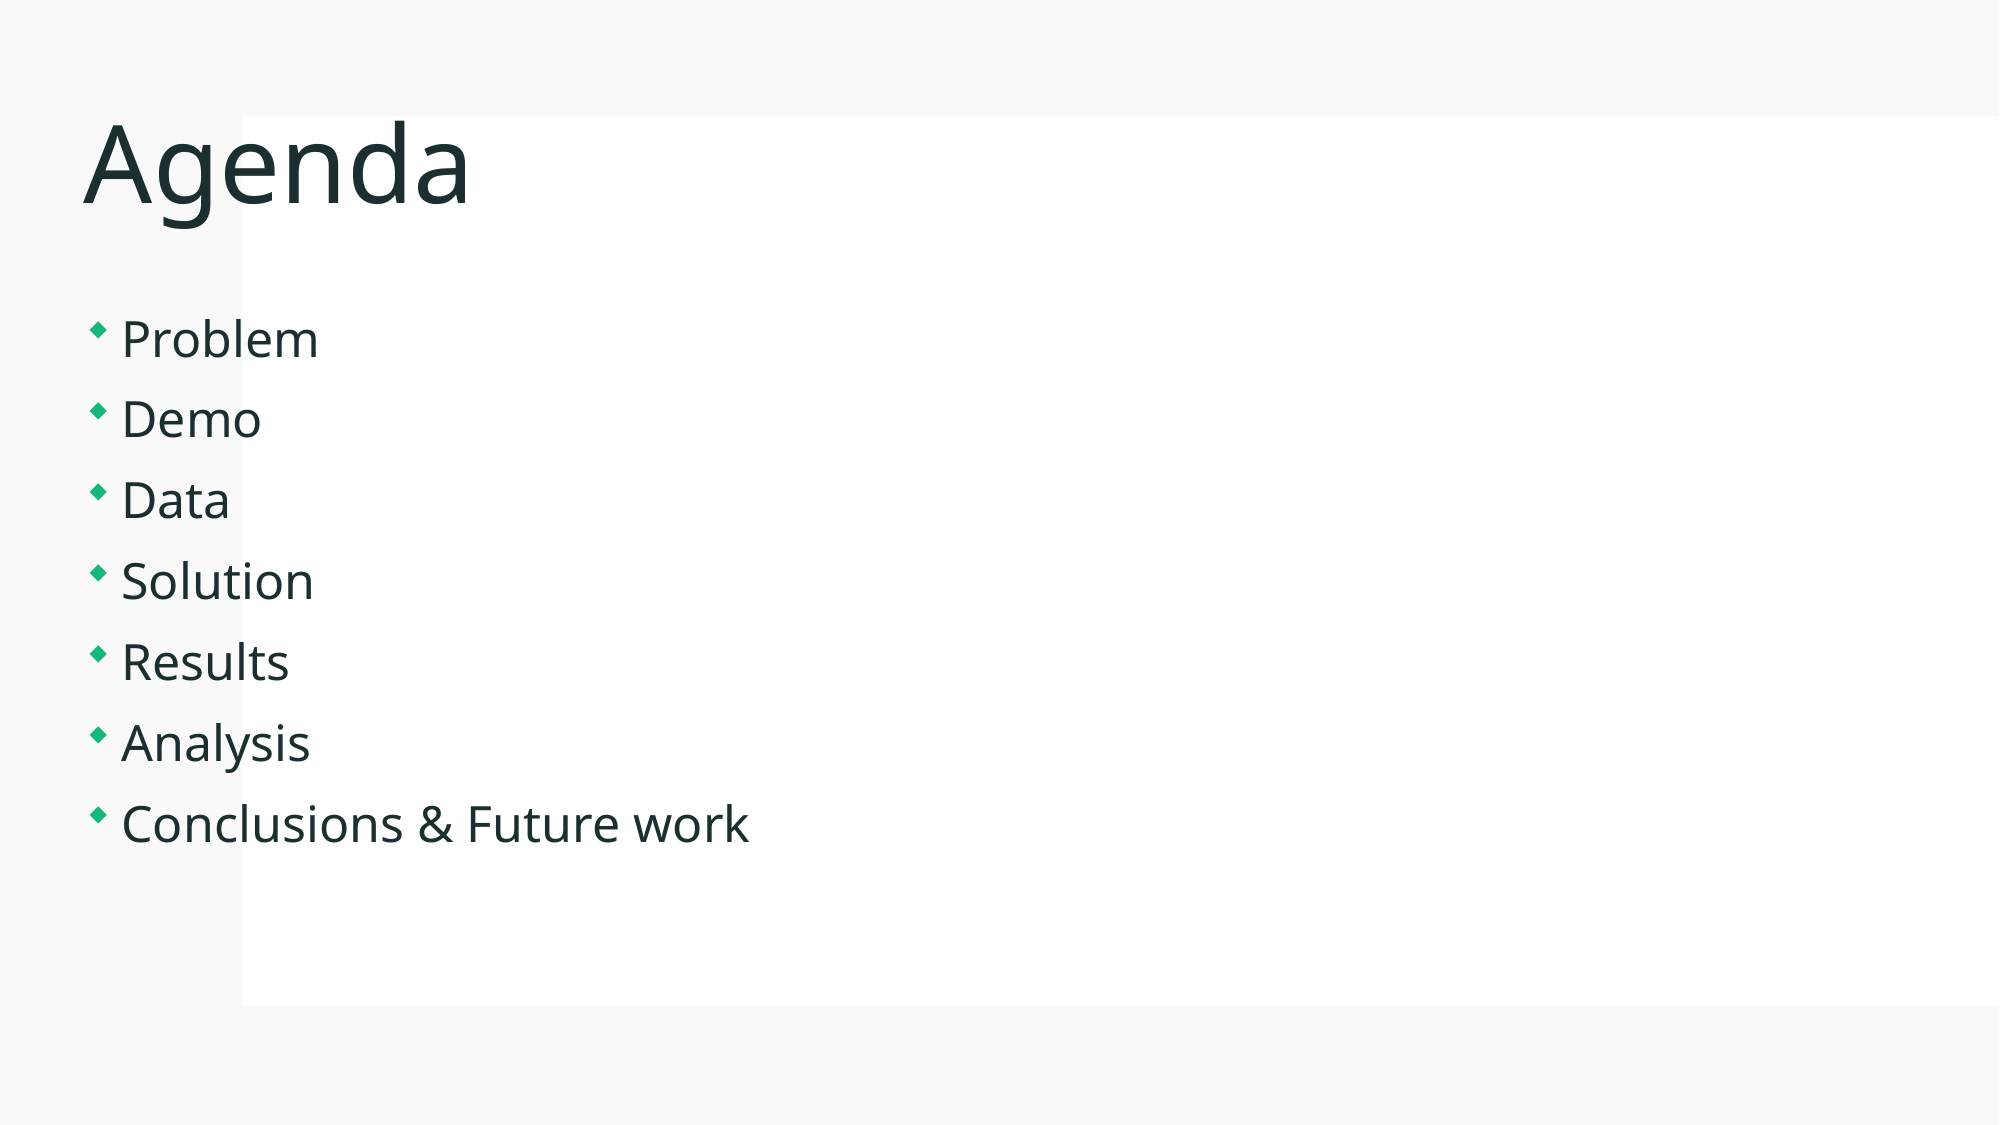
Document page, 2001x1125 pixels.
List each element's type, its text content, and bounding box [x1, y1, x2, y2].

title Agenda [68, 59, 1799, 278]
list Problem Demo Data Solution Results Analysis Conclusions & Future work [68, 299, 1799, 990]
